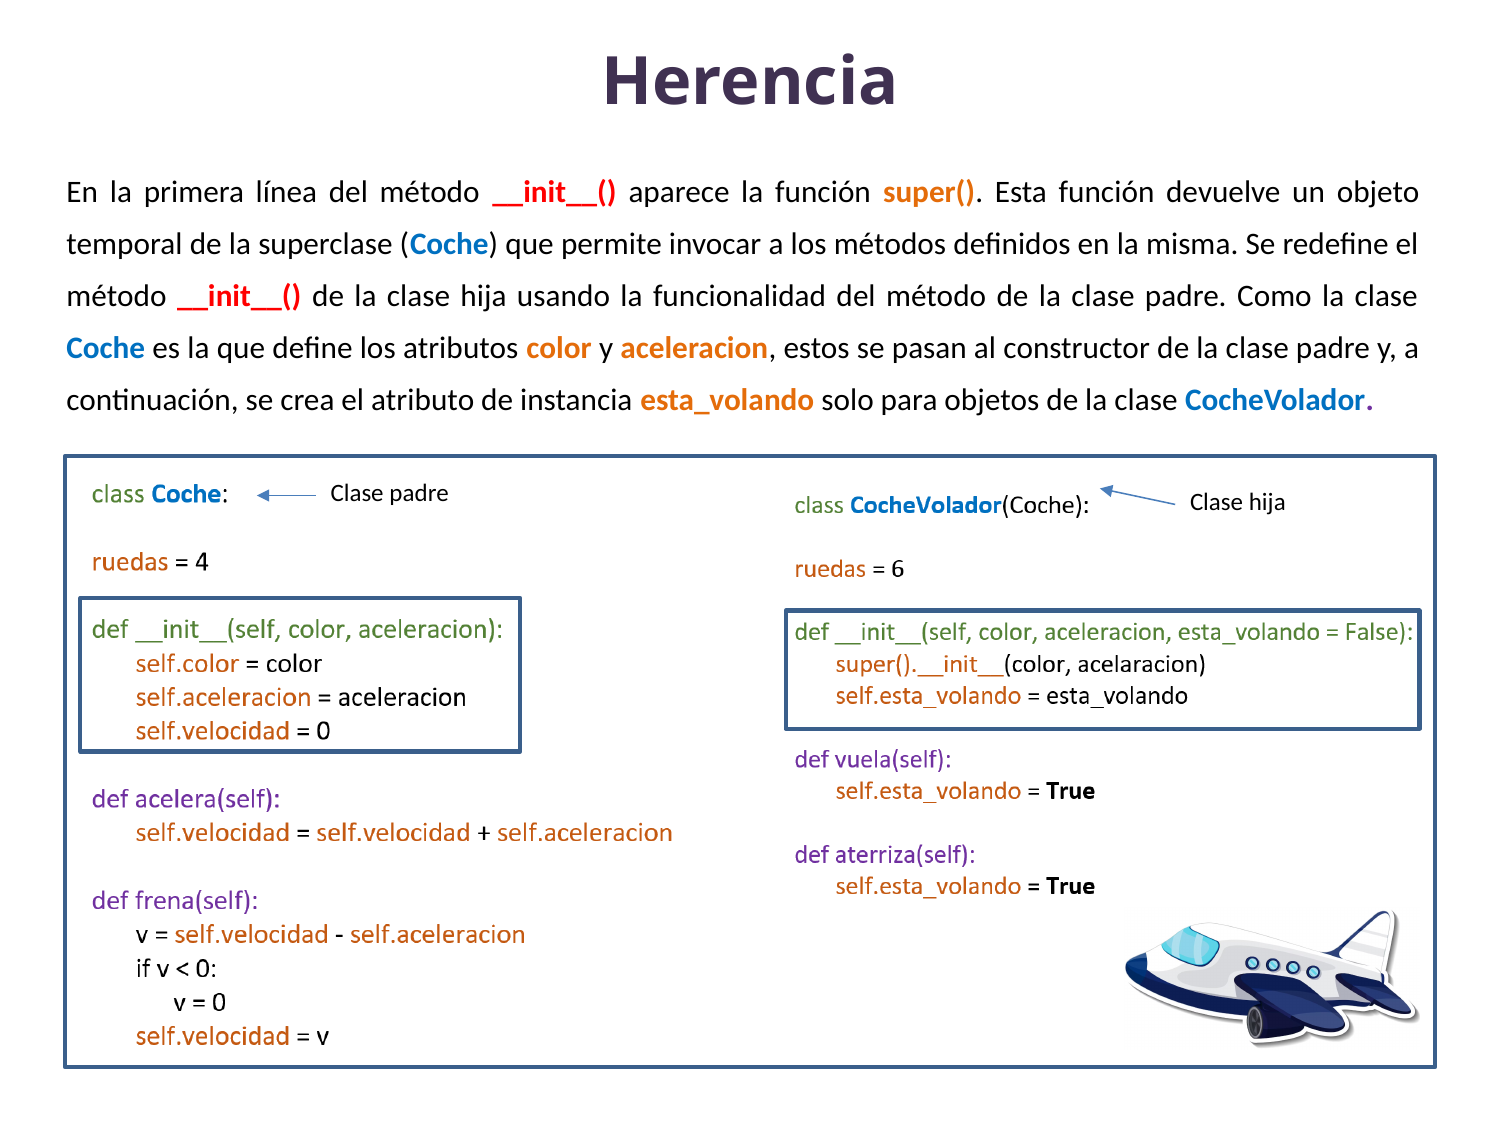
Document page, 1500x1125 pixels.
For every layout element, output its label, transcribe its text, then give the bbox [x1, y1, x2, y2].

picture [85, 477, 677, 1056]
text_box Herencia [0, 0, 1500, 161]
picture [785, 488, 1420, 1050]
text_box En la primera línea del método __init__() aparece la función super(). Esta función devuelve un objeto temporal de la superclase (Coche) que permite invocar a los métodos definidos en la misma. Se redefine el método __init__() de la clase hija usando la funcionalidad del método de la clase padre. Como la clase Coche es la que define los atributos color y aceleracion, estos se pasan al constructor de la clase padre y, a continuación, se crea el atributo de instancia esta_volando solo para objetos de la clase CocheVolador. [51, 148, 1435, 425]
text_box [63, 454, 1437, 1069]
